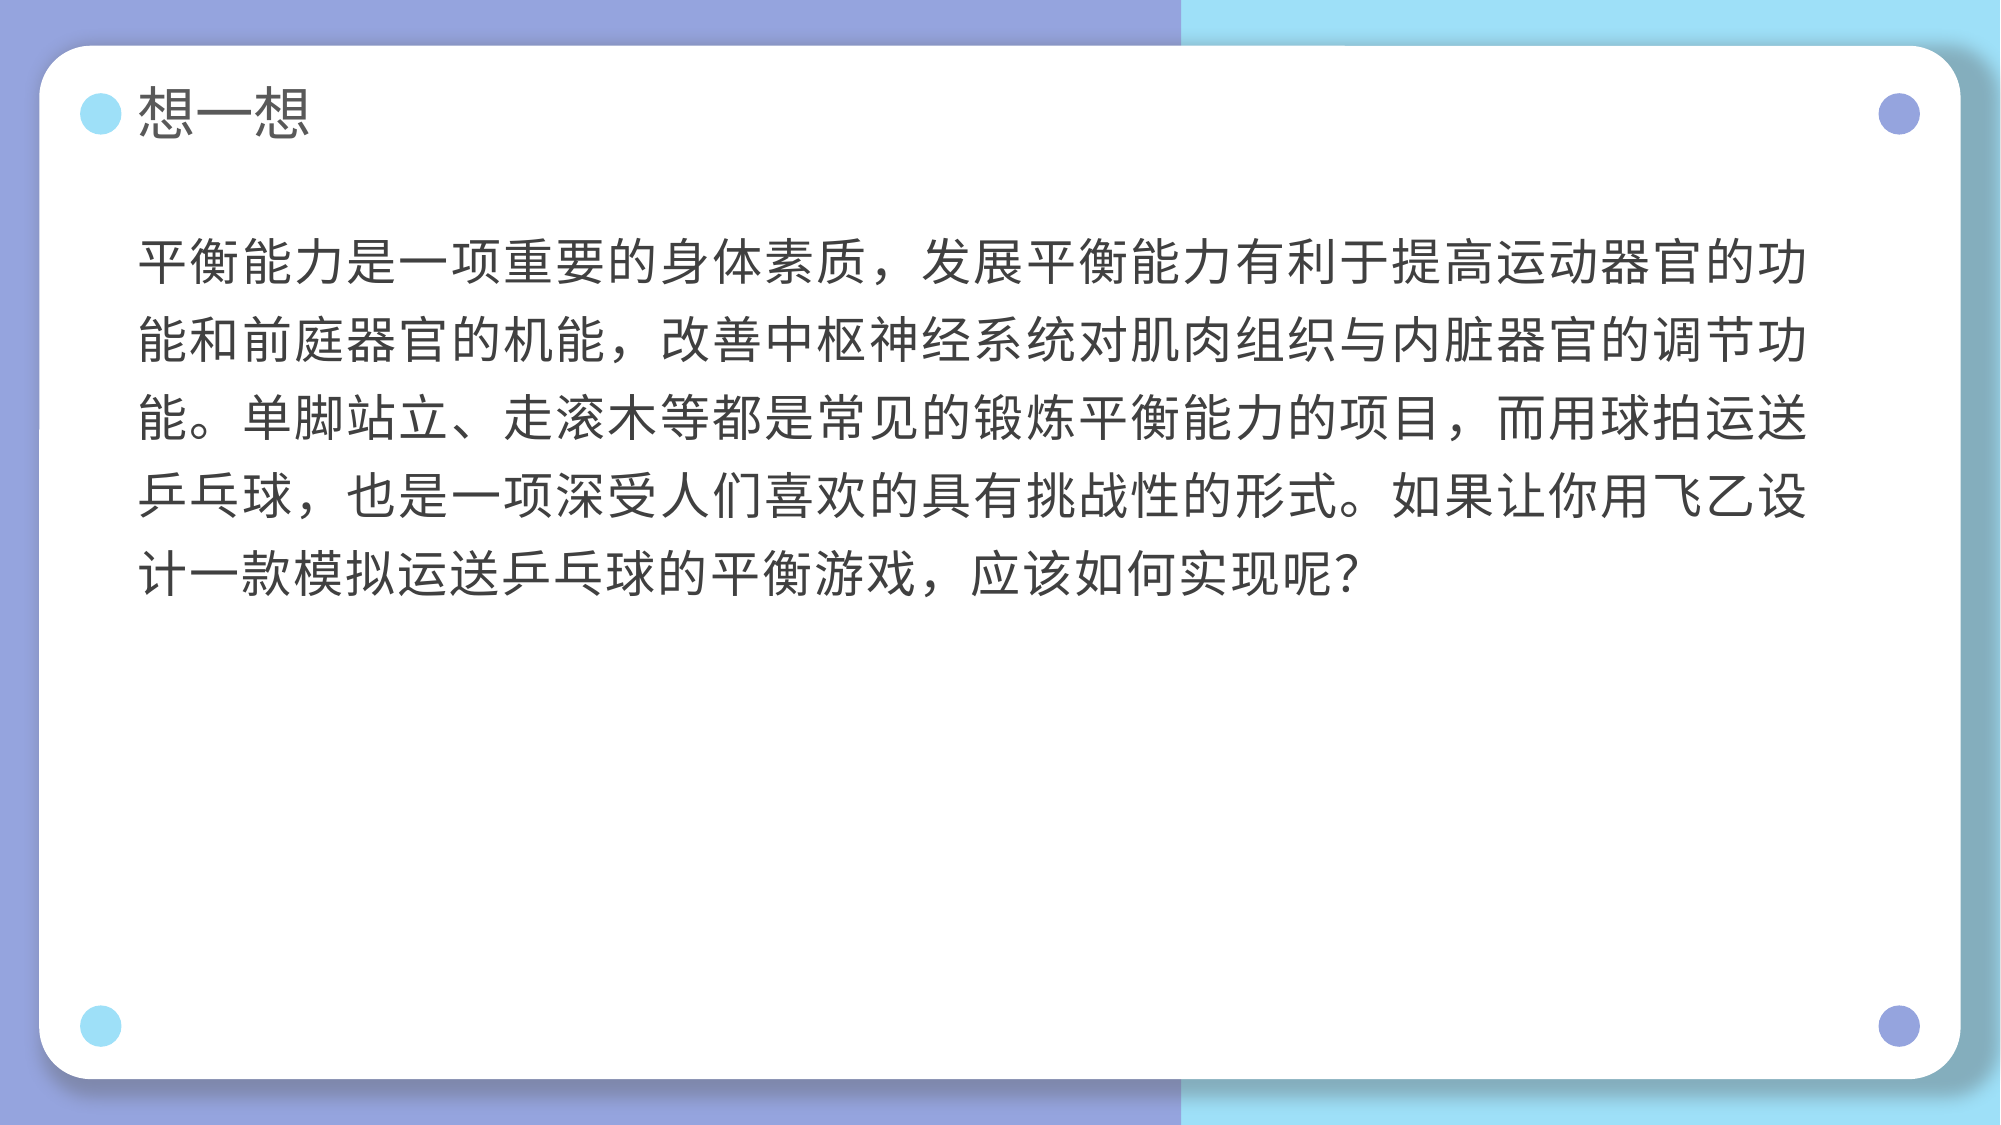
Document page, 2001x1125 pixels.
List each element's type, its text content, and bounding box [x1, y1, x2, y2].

title 想一想 [137, 77, 976, 157]
list 平衡能力是一项重要的身体素质，发展平衡能力有利于提高运动器官的功能和前庭器官的机能，改善中枢神经系统对肌肉组织与内脏器官的调节功能。单脚站立、走滚木等都是常见的锻炼平衡能力的项目，而用球拍运送乒乓球，也是一项深受人们喜欢的具有挑战性的形式。如果让你用飞乙设计一款模拟运送乒乓球的平衡游戏，应该如何实现呢？ [137, 205, 1811, 685]
